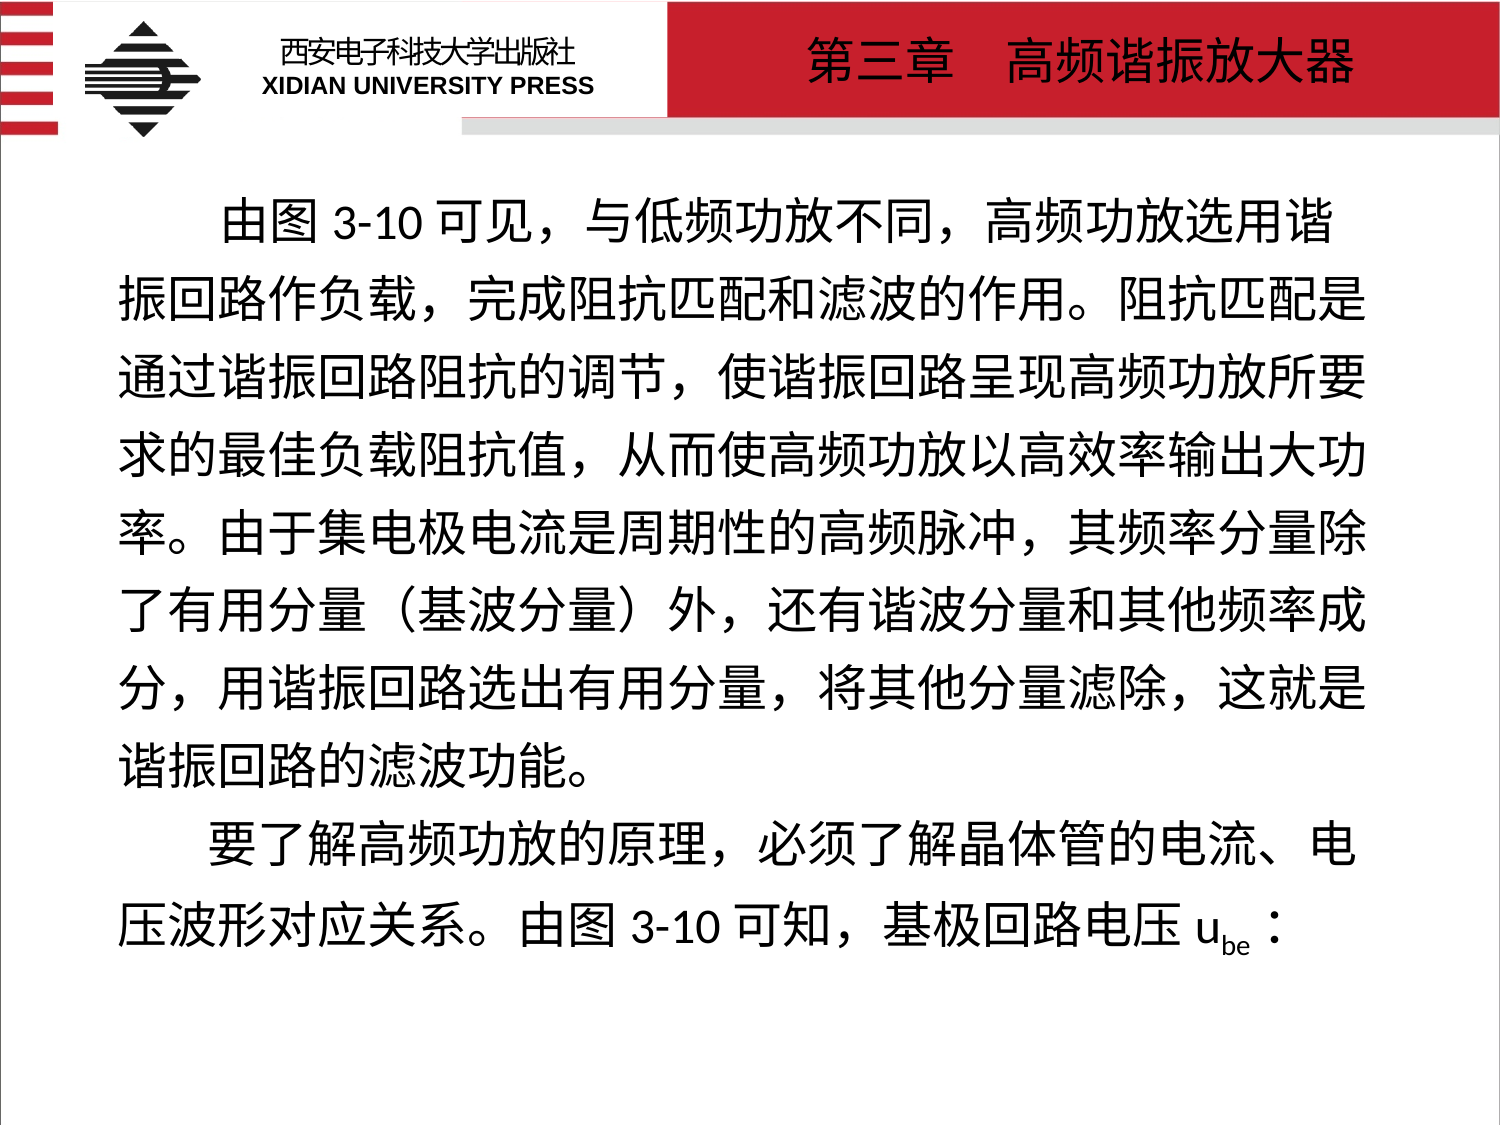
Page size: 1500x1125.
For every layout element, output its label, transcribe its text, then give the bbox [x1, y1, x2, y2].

title 由图3-10可见，与低频功放不同，高频功放选用谐振回路作负载，完成阻抗匹配和滤波的作用。阻抗匹配是通过谐振回路阻抗的调节，使谐振回路呈现高频功放所要求的最佳负载阻抗值，从而使高频功放以高效率输出大功率。由于集电极电流是周期性的高频脉冲，其频率分量除了有用分量（基波分量）外，还有谐波分量和其他频率成分，用谐振回路选出有用分量，将其他分量滤除，这就是谐振回路的滤波功能。 要了解高频功放的原理，必须了解晶体管的电流、电压波形对应关系。由图3-10可知，基极回路电压ube： [103, 163, 1397, 1019]
picture [0, 1, 1500, 1125]
